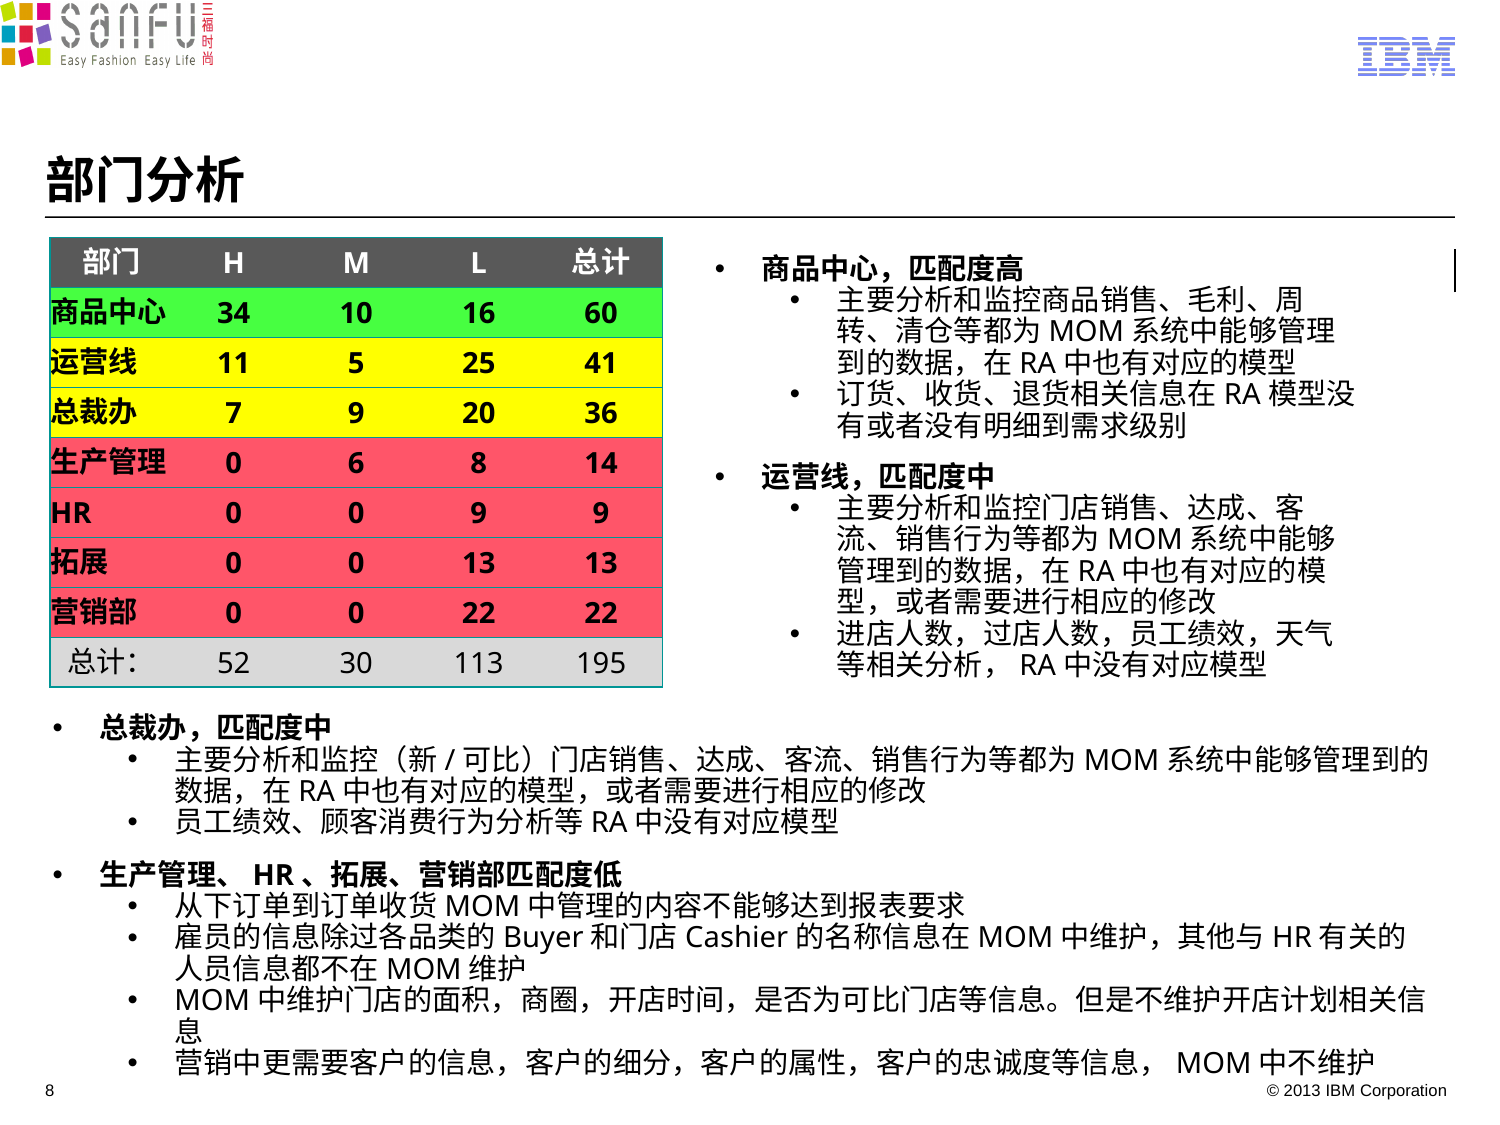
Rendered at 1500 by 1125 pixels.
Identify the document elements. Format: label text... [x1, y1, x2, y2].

table_cell 30 [295, 638, 417, 686]
table_cell 总裁办 [51, 388, 173, 437]
table_cell 6 [295, 438, 417, 487]
table_cell 113 [417, 638, 540, 686]
table_cell 11 [173, 338, 295, 387]
table_cell 总计： [51, 638, 173, 686]
text_box 总裁办，匹配度中 主要分析和监控（新/可比）门店销售、达成、客流、销售行为等都为MOM系统中能够管理到的数据，在RA中也有对应的模型，或者需要进行相应的修改 员工绩效、顾客消费行为分析等RA中没有对应模型 生产管理、HR、拓展、营销部匹配度低 从下订单到订单收货MOM中管理的内容不能够达到报表要求 雇员的信息除过各品类的Buyer和门店Cashier的名称信息在MOM中维护，其他与HR有关的人员信息都不在MOM维护 MOM中维护门店的面积，商圈，开店时间，是否为可比门店等信息。但是不维护开店计划相关信息 营销中更需要客户的信息，客户的细分，客户的属性，客户的忠诚度等信息，MOM中不维护 [37, 737, 1450, 1088]
table_cell 34 [173, 288, 295, 337]
table_cell 9 [295, 388, 417, 437]
table_cell 13 [417, 538, 540, 587]
table_cell 52 [173, 638, 295, 686]
title 部门分析 [29, 111, 1456, 218]
table_header M [295, 238, 417, 287]
table_cell 22 [540, 588, 662, 637]
table_header L [417, 238, 540, 287]
table_cell 10 [295, 288, 417, 337]
table_cell 0 [173, 488, 295, 537]
picture [0, 1, 213, 68]
slide_number 8 [29, 1072, 91, 1103]
table_header 部门 [51, 238, 173, 287]
table_cell 9 [417, 488, 540, 537]
table_cell 9 [540, 488, 662, 537]
table_cell 0 [295, 588, 417, 637]
table_cell 14 [540, 438, 662, 487]
table_cell 20 [417, 388, 540, 437]
table_cell 商品中心 [51, 288, 173, 337]
table_cell 7 [173, 388, 295, 437]
table_cell 25 [417, 338, 540, 387]
table_cell 0 [173, 538, 295, 587]
table_cell 0 [173, 438, 295, 487]
text_box 商品中心，匹配度高 主要分析和监控商品销售、毛利、周转、清仓等都为MOM系统中能够管理到的数据，在RA中也有对应的模型 订货、收货、退货相关信息在RA模型没有或者没有明细到需求级别 [699, 272, 1375, 450]
table_cell 0 [295, 488, 417, 537]
table_cell HR [51, 488, 173, 537]
table_cell 195 [540, 638, 662, 686]
table_cell 8 [417, 438, 540, 487]
table_cell 拓展 [51, 538, 173, 587]
table_cell 0 [173, 588, 295, 637]
table_cell 60 [540, 288, 662, 337]
table_cell 36 [540, 388, 662, 437]
table_cell 5 [295, 338, 417, 387]
table_header H [173, 238, 295, 287]
picture [1358, 37, 1455, 76]
table_cell 22 [417, 588, 540, 637]
table_cell 41 [540, 338, 662, 387]
table_cell 生产管理 [51, 438, 173, 487]
table_cell 运营线 [51, 338, 173, 387]
text_box 运营线，匹配度中 主要分析和监控门店销售、达成、客流、销售行为等都为MOM系统中能够管理到的数据，在RA中也有对应的模型，或者需要进行相应的修改 进店人数，过店人数，员工绩效，天气等相关分析，RA中没有对应模型 [699, 512, 1375, 690]
table_cell 16 [417, 288, 540, 337]
table_cell 0 [295, 538, 417, 587]
table_cell 营销部 [51, 588, 173, 637]
table_header 总计 [540, 238, 662, 287]
table_cell 13 [540, 538, 662, 587]
